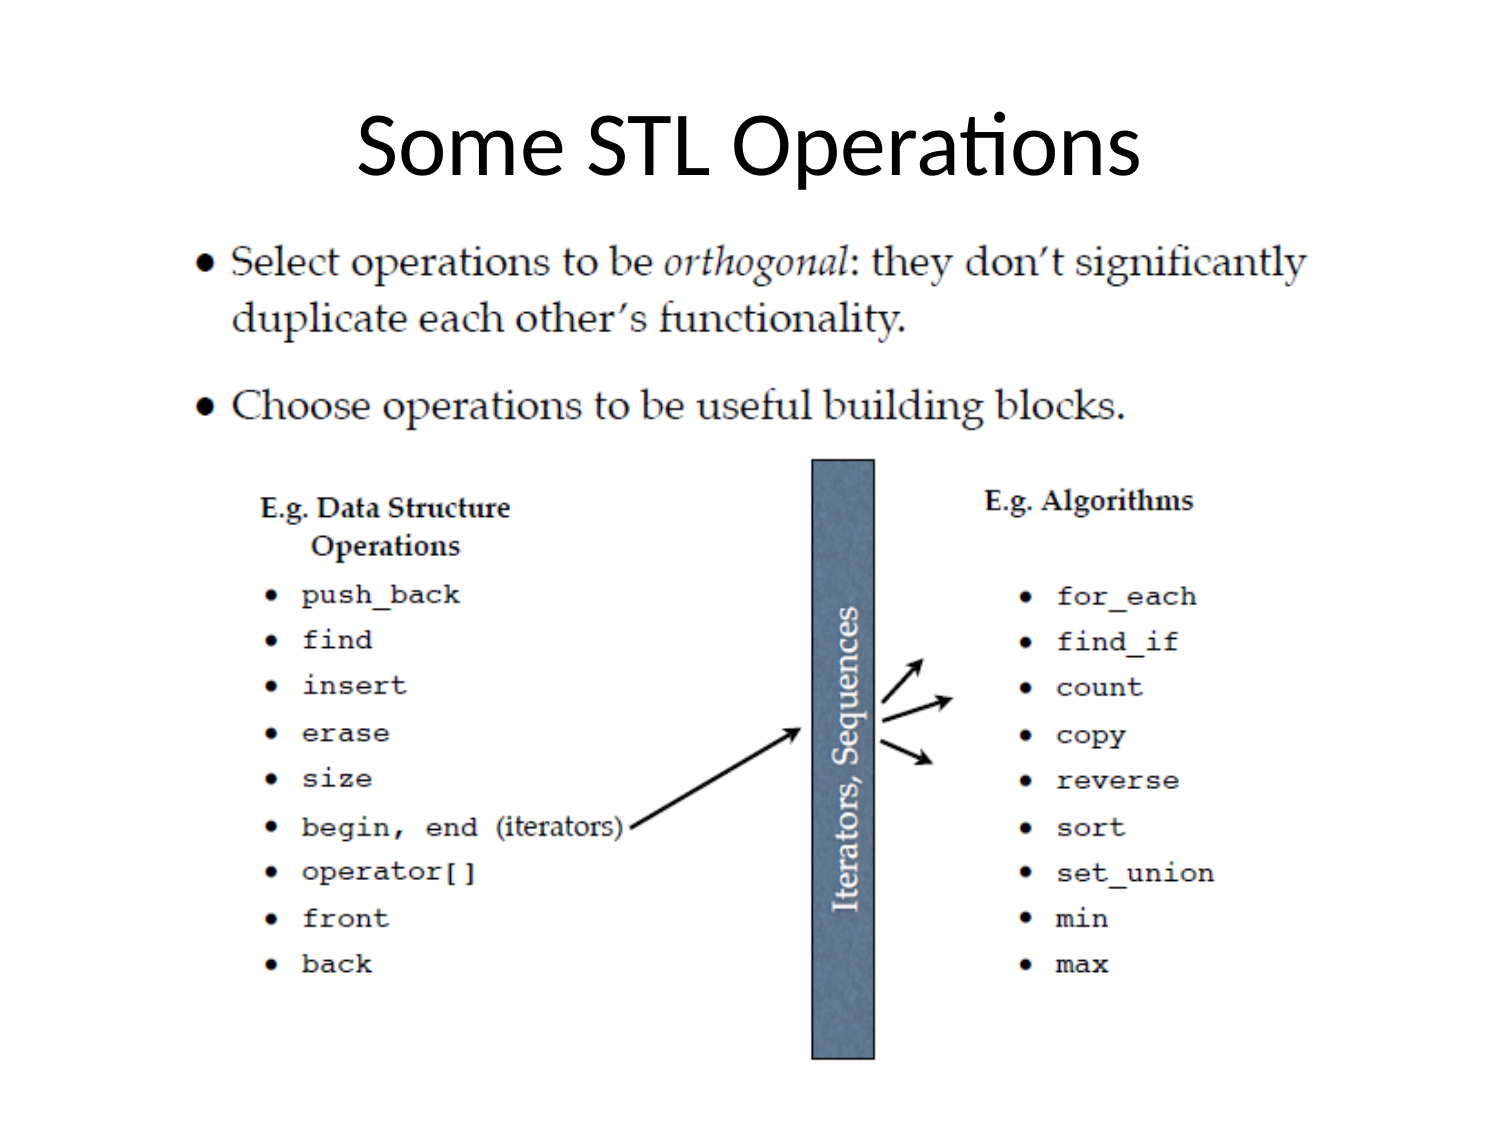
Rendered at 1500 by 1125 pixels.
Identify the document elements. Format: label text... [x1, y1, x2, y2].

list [149, 212, 1388, 1082]
title Some STL Operations [75, 45, 1425, 233]
